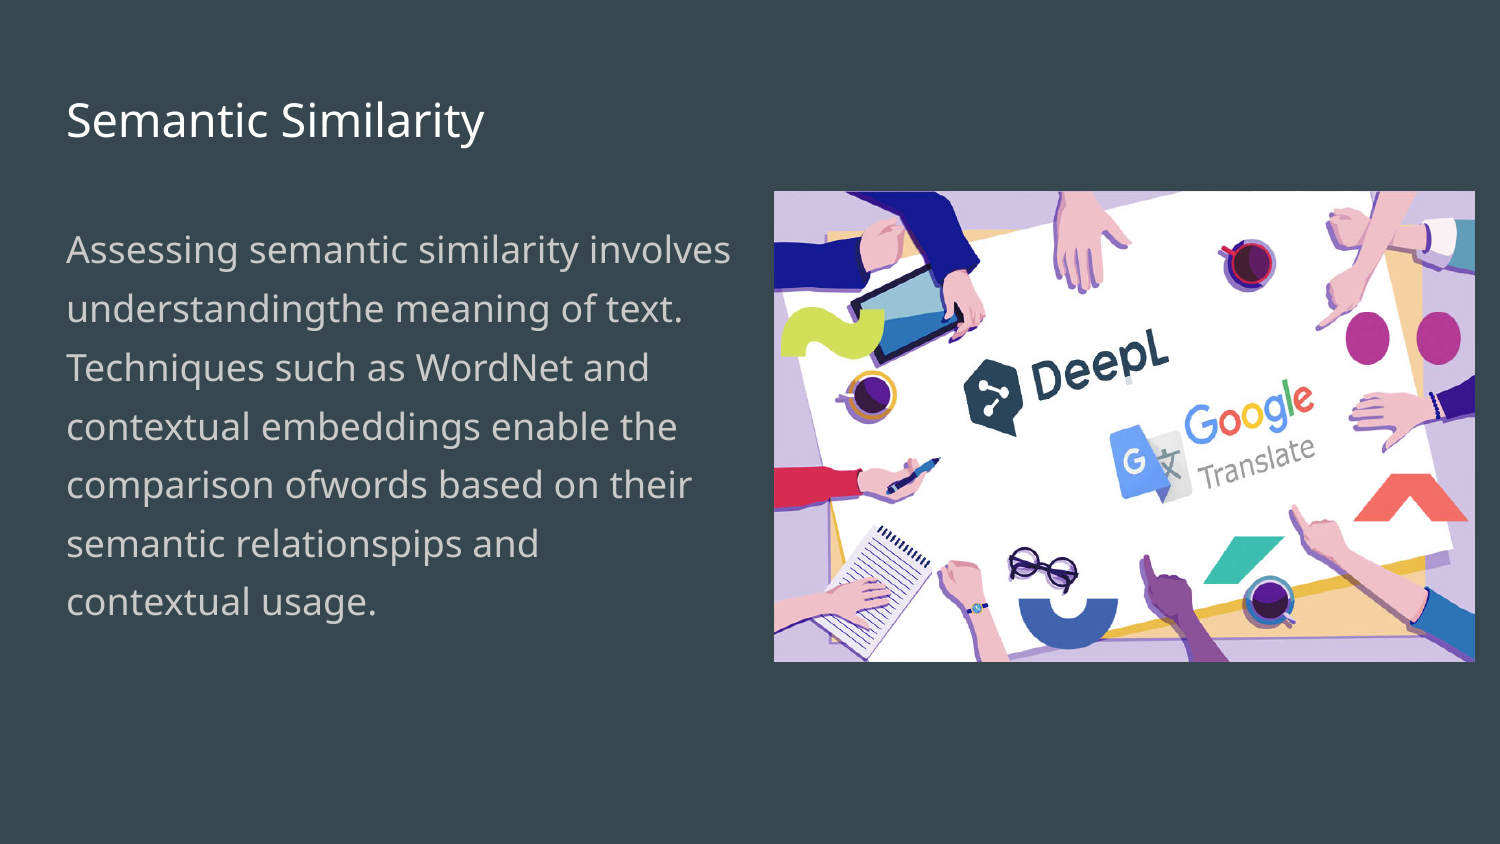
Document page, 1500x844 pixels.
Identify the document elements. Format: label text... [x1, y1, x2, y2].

picture [774, 191, 1476, 663]
title Semantic Similarity [51, 72, 1449, 167]
list Assessing semantic similarity involves understandingthe meaning of text. Techniques such as WordNet and contextual embeddings enable the comparison ofwords based on their semantic relationspips and contextual usage. [51, 201, 750, 762]
